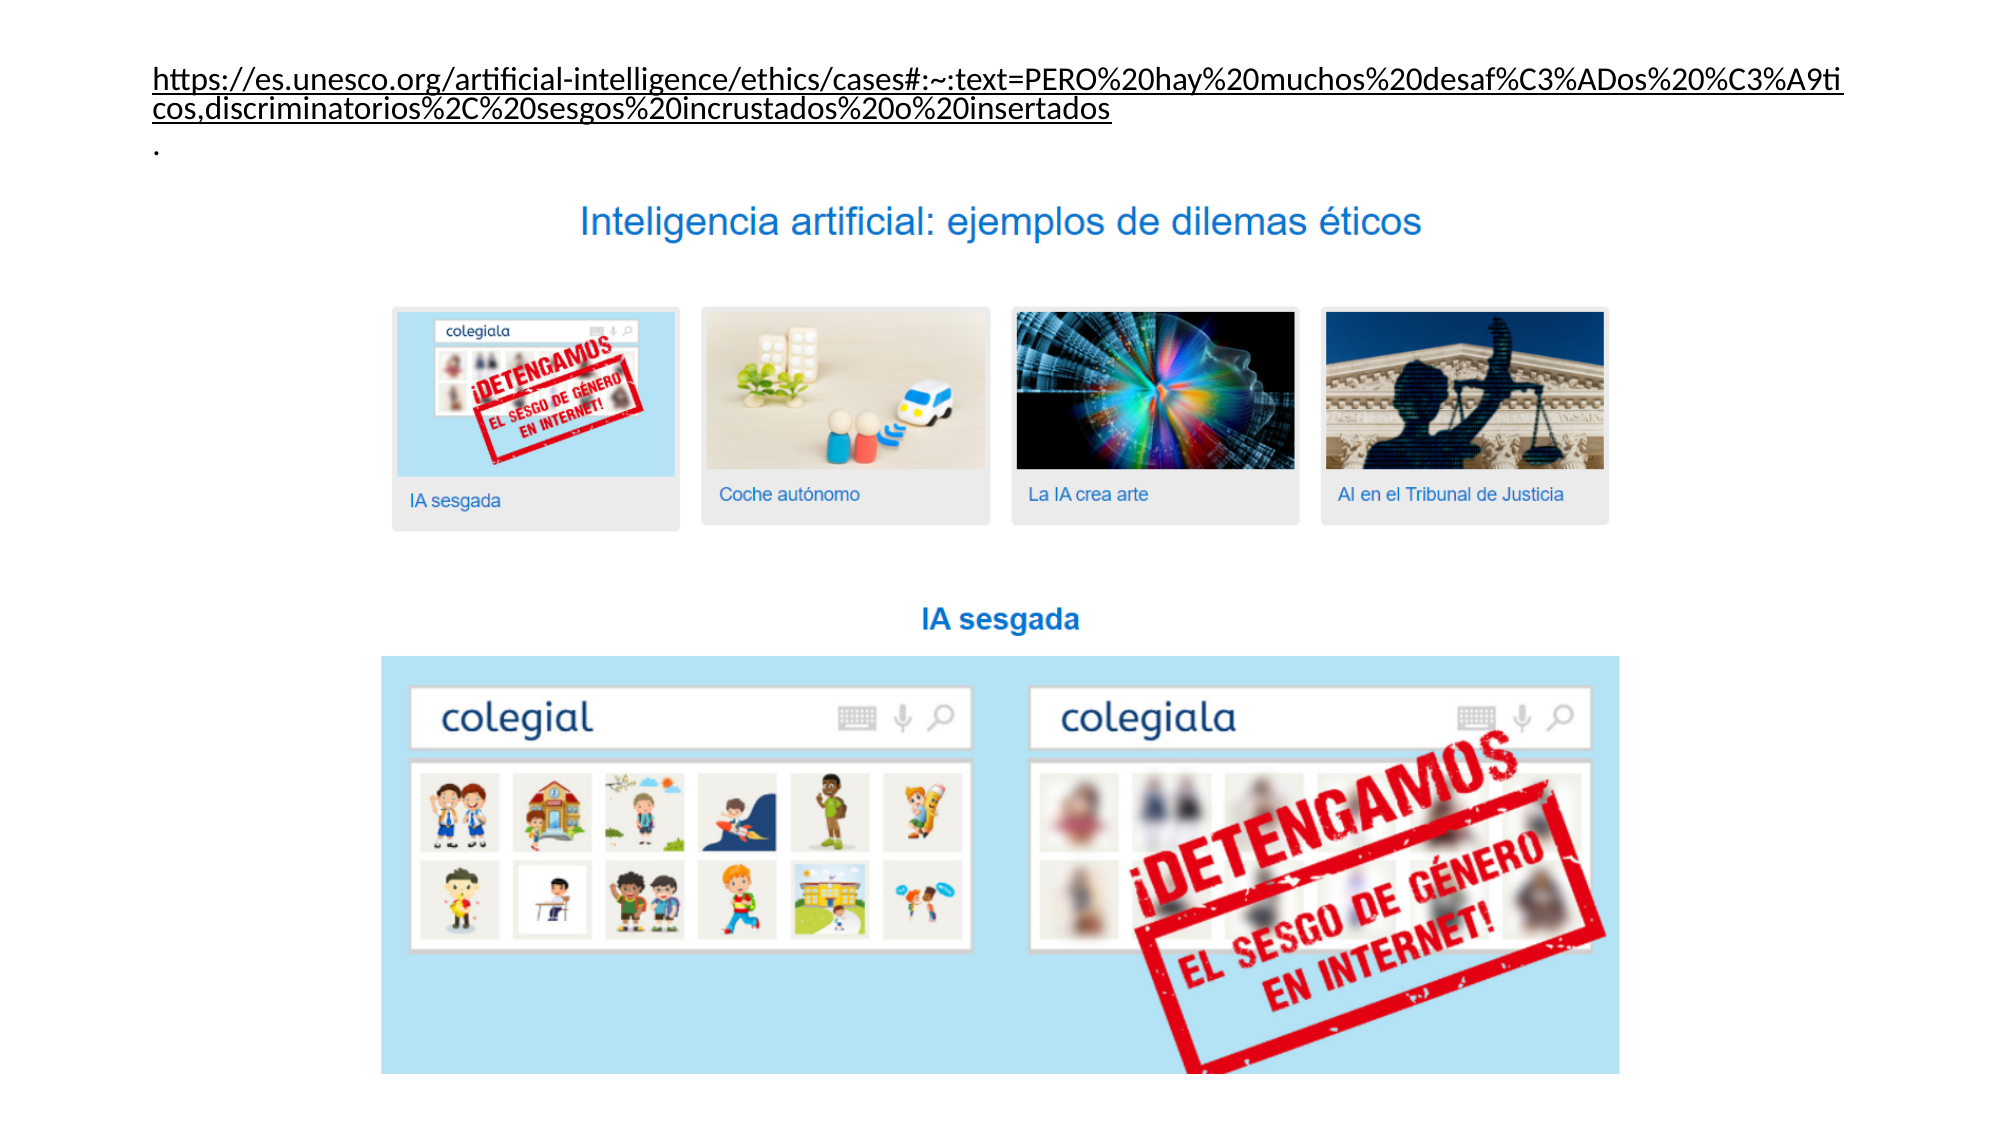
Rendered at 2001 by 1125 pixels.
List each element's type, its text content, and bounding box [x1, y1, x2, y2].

picture [374, 180, 1626, 1074]
list https://es.unesco.org/artificial-intelligence/ethics/cases#:~:text=PERO%20hay%20muchos%20desaf%C3%ADos%20%C3%A9ticos,discriminatorios%2C%20sesgos%20incrustados%20o%20insertados. [137, 54, 1863, 181]
